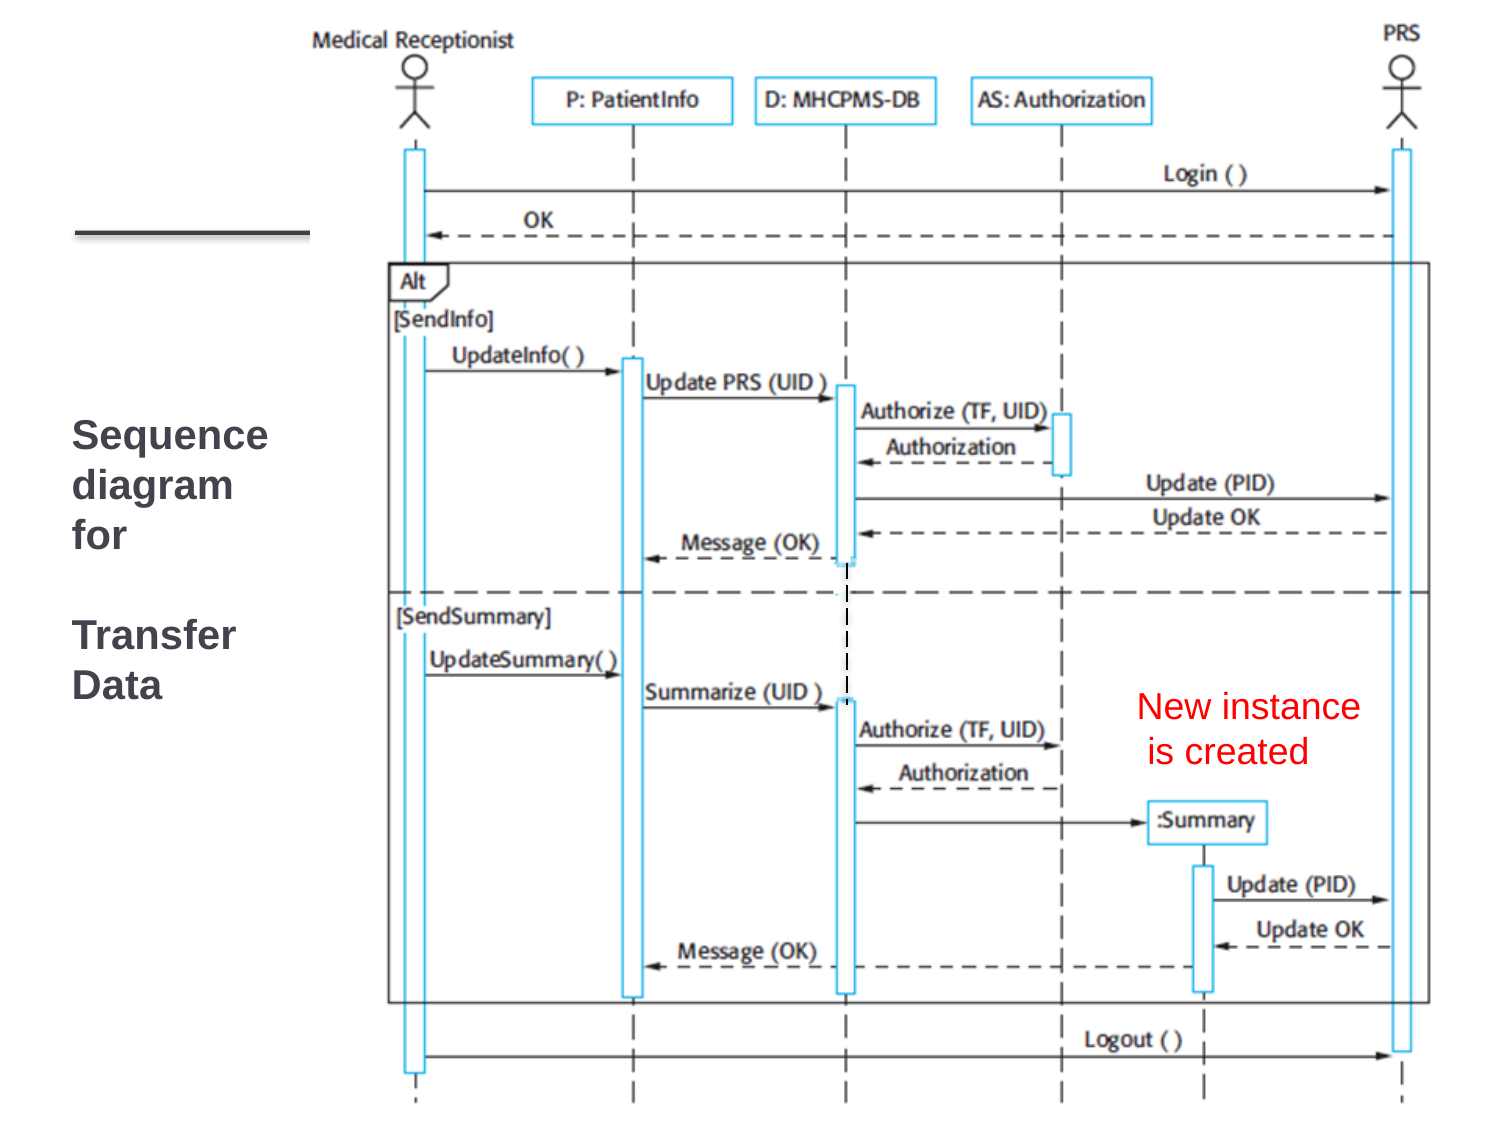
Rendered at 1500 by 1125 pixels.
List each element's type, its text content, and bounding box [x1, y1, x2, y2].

picture [309, 22, 1462, 1121]
text_box Sequence diagram for Transfer Data [56, 259, 300, 857]
